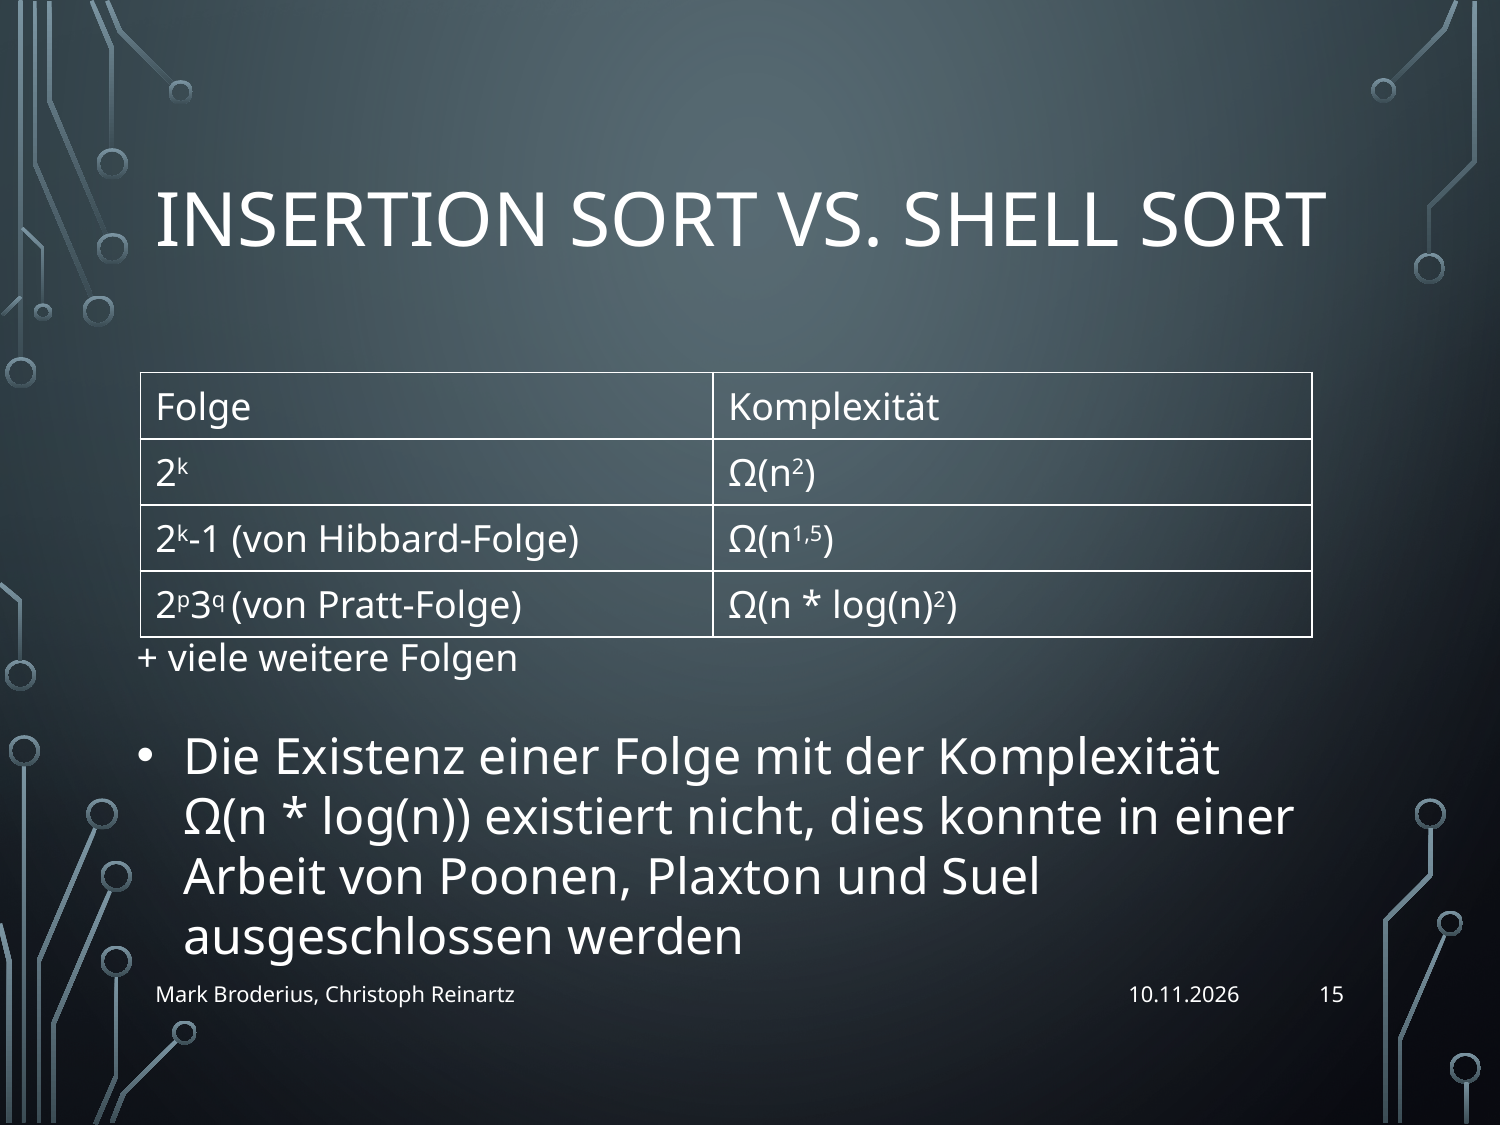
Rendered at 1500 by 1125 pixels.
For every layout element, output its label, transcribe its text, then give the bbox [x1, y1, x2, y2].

table_cell Ω(n * log(n)2) [714, 572, 1311, 626]
table_header Komplexität [714, 373, 1311, 438]
table_cell Ω(n1,5) [714, 506, 1311, 570]
table_cell Ω(n2) [714, 440, 1311, 504]
table_header Folge [141, 373, 712, 438]
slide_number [917, 972, 1255, 1025]
table_cell 2k [141, 440, 712, 504]
title Insertion Sort vs. Shell Sort [140, 101, 1360, 344]
table_cell 2p3q (von Pratt-Folge) [141, 572, 712, 626]
footer Mark Broderius, Christoph Reinartz [140, 972, 909, 1025]
slide_number 15 [1264, 965, 1360, 1025]
table_cell 2k-1 (von Hibbard-Folge) [141, 506, 712, 570]
text_box + viele weitere Folgen Die Existenz einer Folge mit der Komplexität Ω(n * log(n)) existiert nicht, dies konnte in einer Arbeit von Poonen, Plaxton und Suel ausgeschlossen werden [121, 626, 1312, 972]
